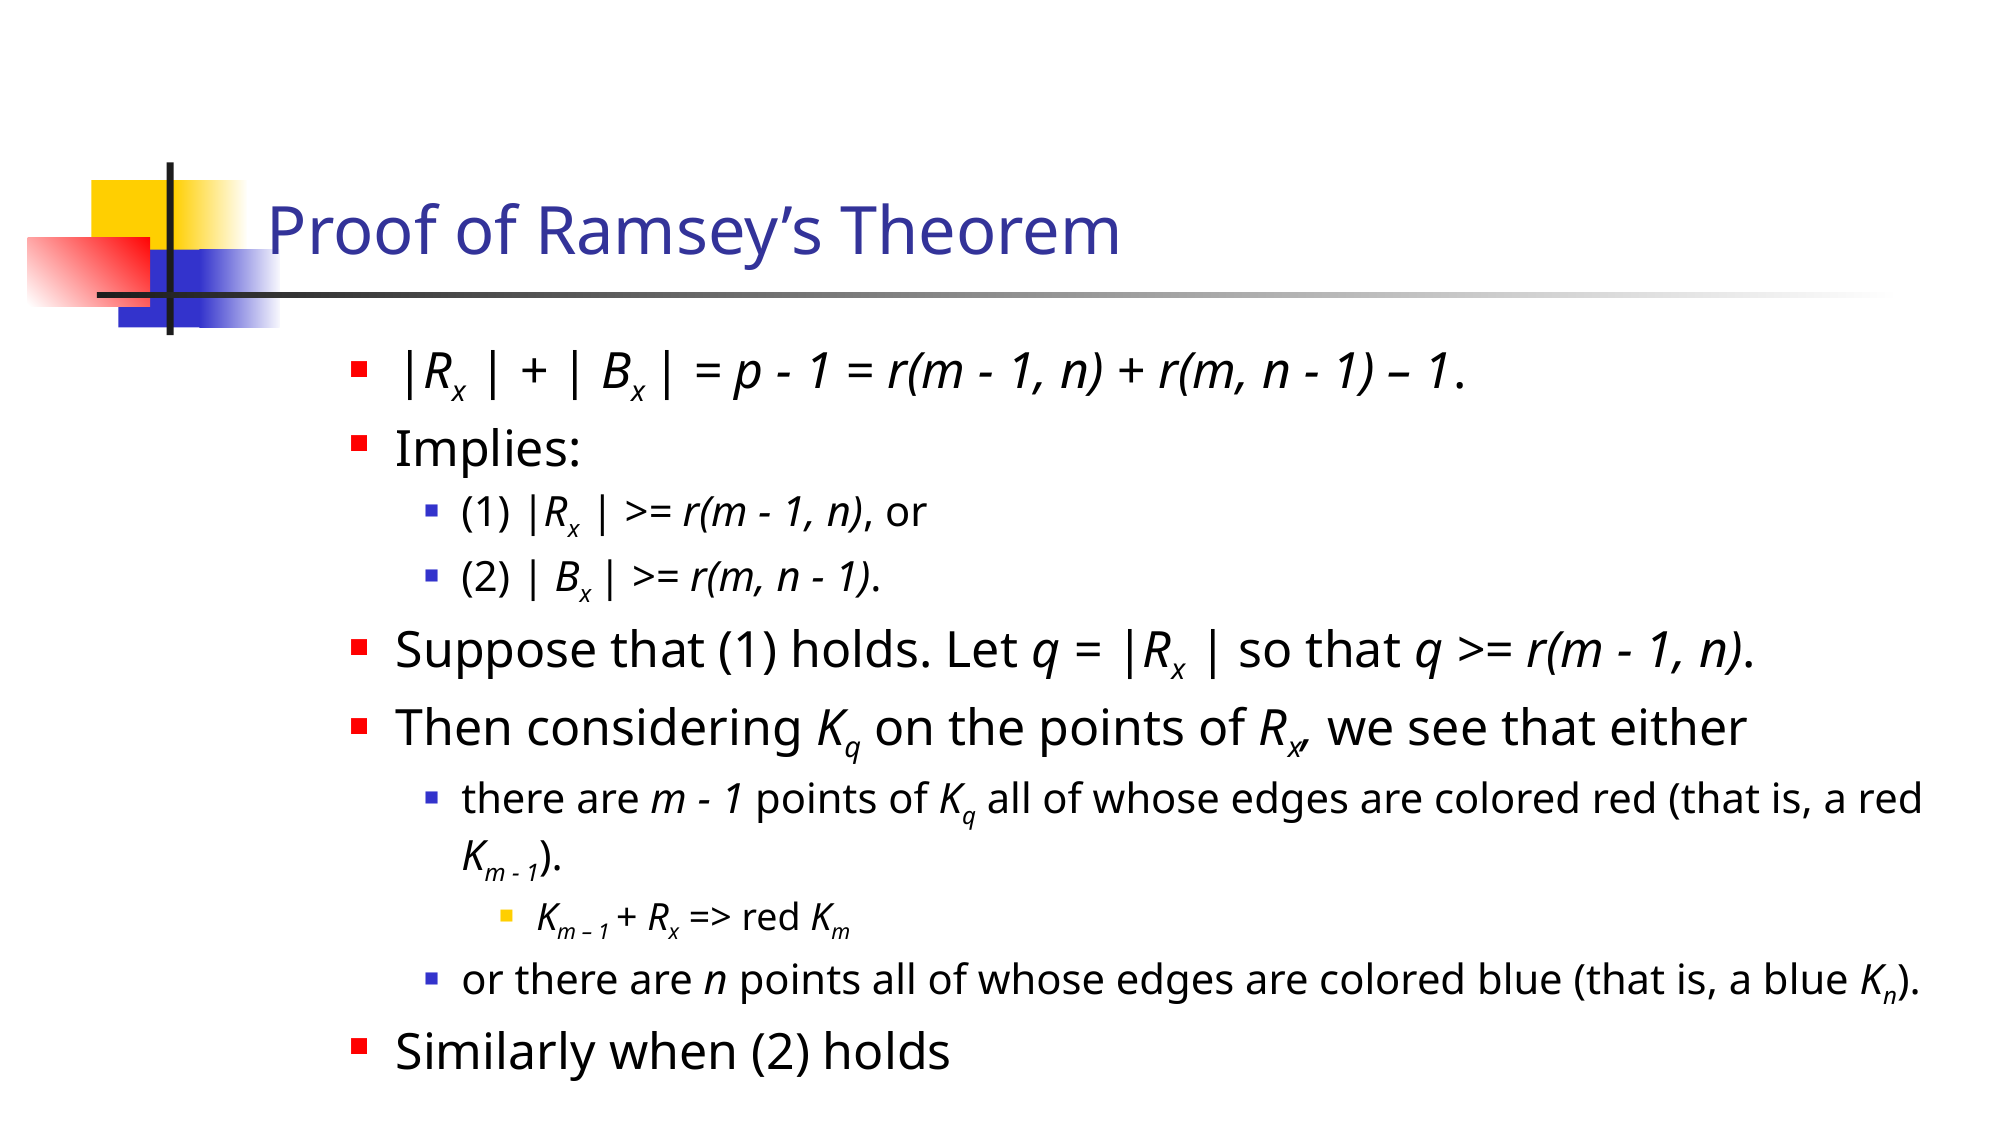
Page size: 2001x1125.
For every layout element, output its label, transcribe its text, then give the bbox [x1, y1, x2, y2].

title Proof of Ramsey’s Theorem [251, 35, 1957, 275]
list |Rx | + | Bx | = p - 1 = r(m - 1, n) + r(m, n - 1) – 1. Implies: (1) |Rx | >= r(m - 1, n), or (2) | Bx | >= r(m, n - 1). Suppose that (1) holds. Let q = |Rx | so that q >= r(m - 1, n). Then considering Kq on the points of Rx, we see that either there are m - 1 points of Kq all of whose edges are colored red (that is, a red Km - 1). Km – 1 + Rx => red Km or there are n points all of whose edges are colored blue (that is, a blue Kn). Similarly when (2) holds [258, 331, 1959, 1006]
